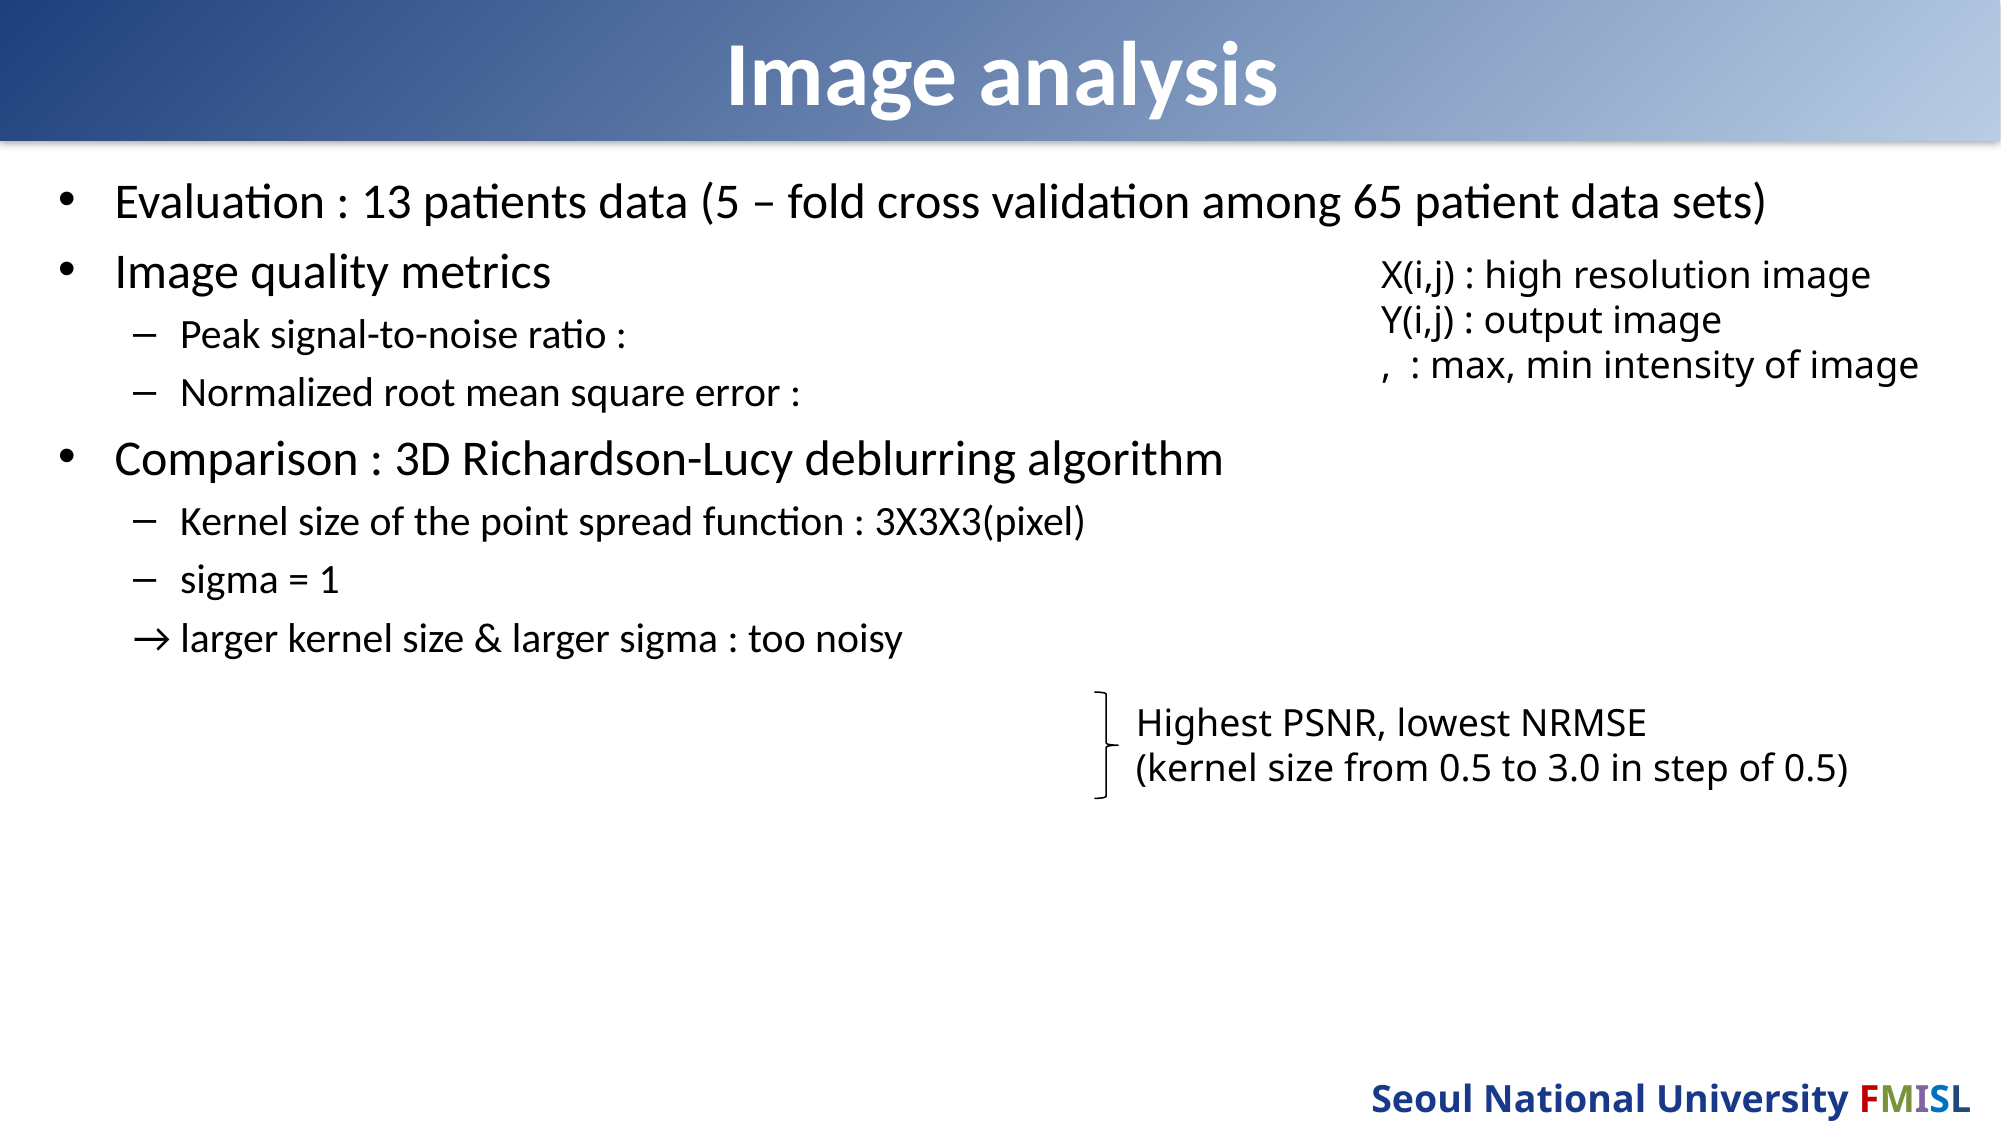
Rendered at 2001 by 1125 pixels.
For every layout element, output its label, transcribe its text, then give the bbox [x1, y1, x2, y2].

title Image analysis [70, 0, 1934, 138]
text_box [1094, 691, 1119, 800]
text_box Highest PSNR, lowest NRMSE (kernel size from 0.5 to 3.0 in step of 0.5) [1121, 692, 1910, 797]
